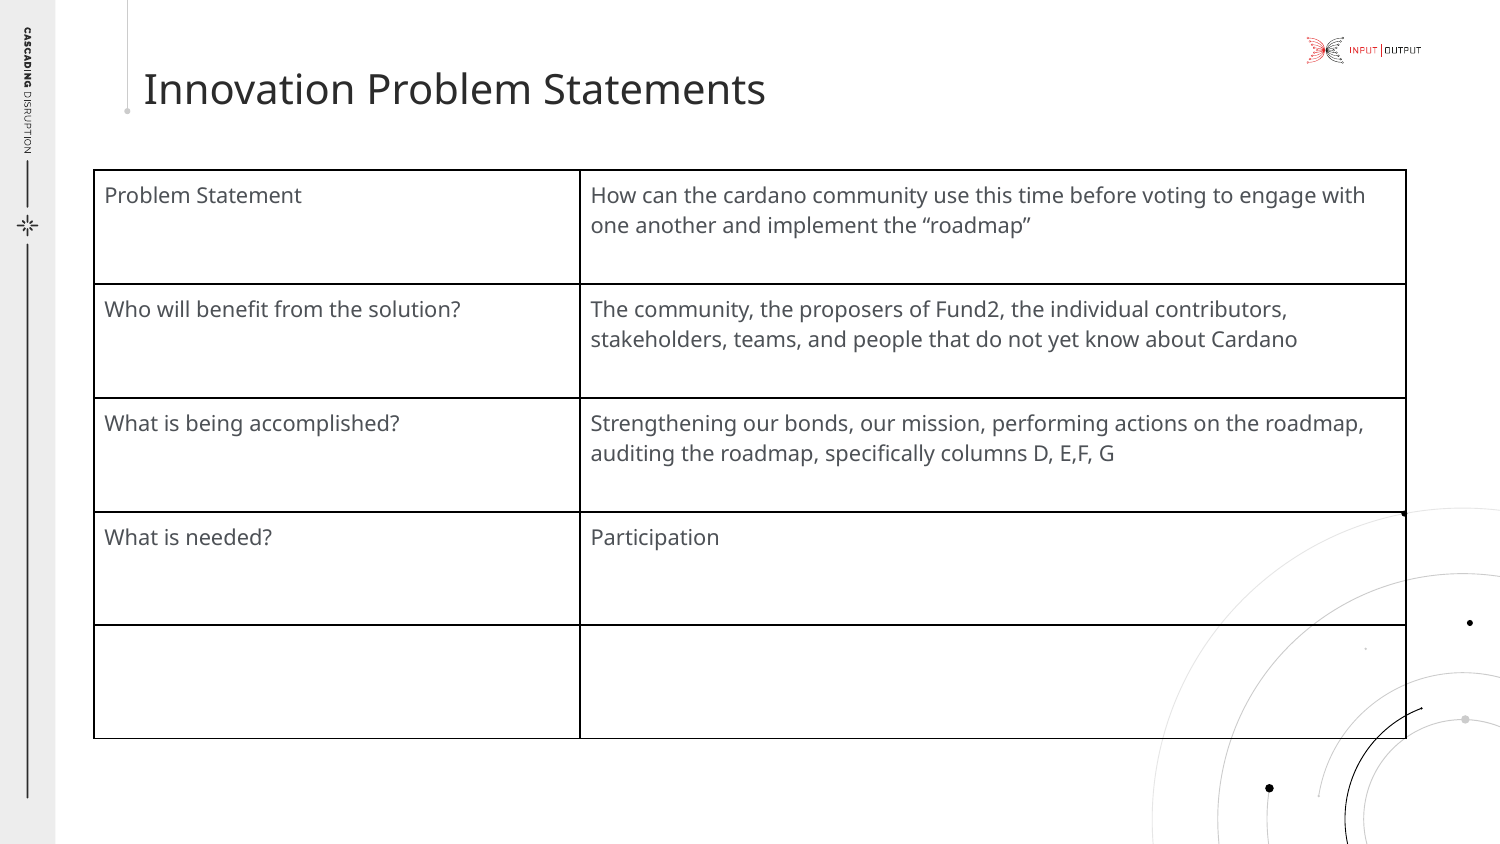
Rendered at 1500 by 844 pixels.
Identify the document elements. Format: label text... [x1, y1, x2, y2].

table_cell What is being accomplished? [95, 399, 579, 511]
table_header Problem Statement [95, 171, 579, 283]
table_cell [95, 626, 579, 738]
table_cell Participation [581, 513, 1405, 624]
table_cell [581, 626, 1405, 738]
table_cell The community, the proposers of Fund2, the individual contributors, stakeholders, teams, and people that do not yet know about Cardano [581, 285, 1405, 397]
title Innovation Problem Statements [128, 63, 1041, 128]
table_cell Who will benefit from the solution? [95, 285, 579, 397]
table_header How can the cardano community use this time before voting to engage with one another and implement the “roadmap” [581, 171, 1405, 283]
table_cell Strengthening our bonds, our mission, performing actions on the roadmap, auditing the roadmap, specifically columns D, E,F, G [581, 399, 1405, 511]
table_cell What is needed? [95, 513, 579, 624]
